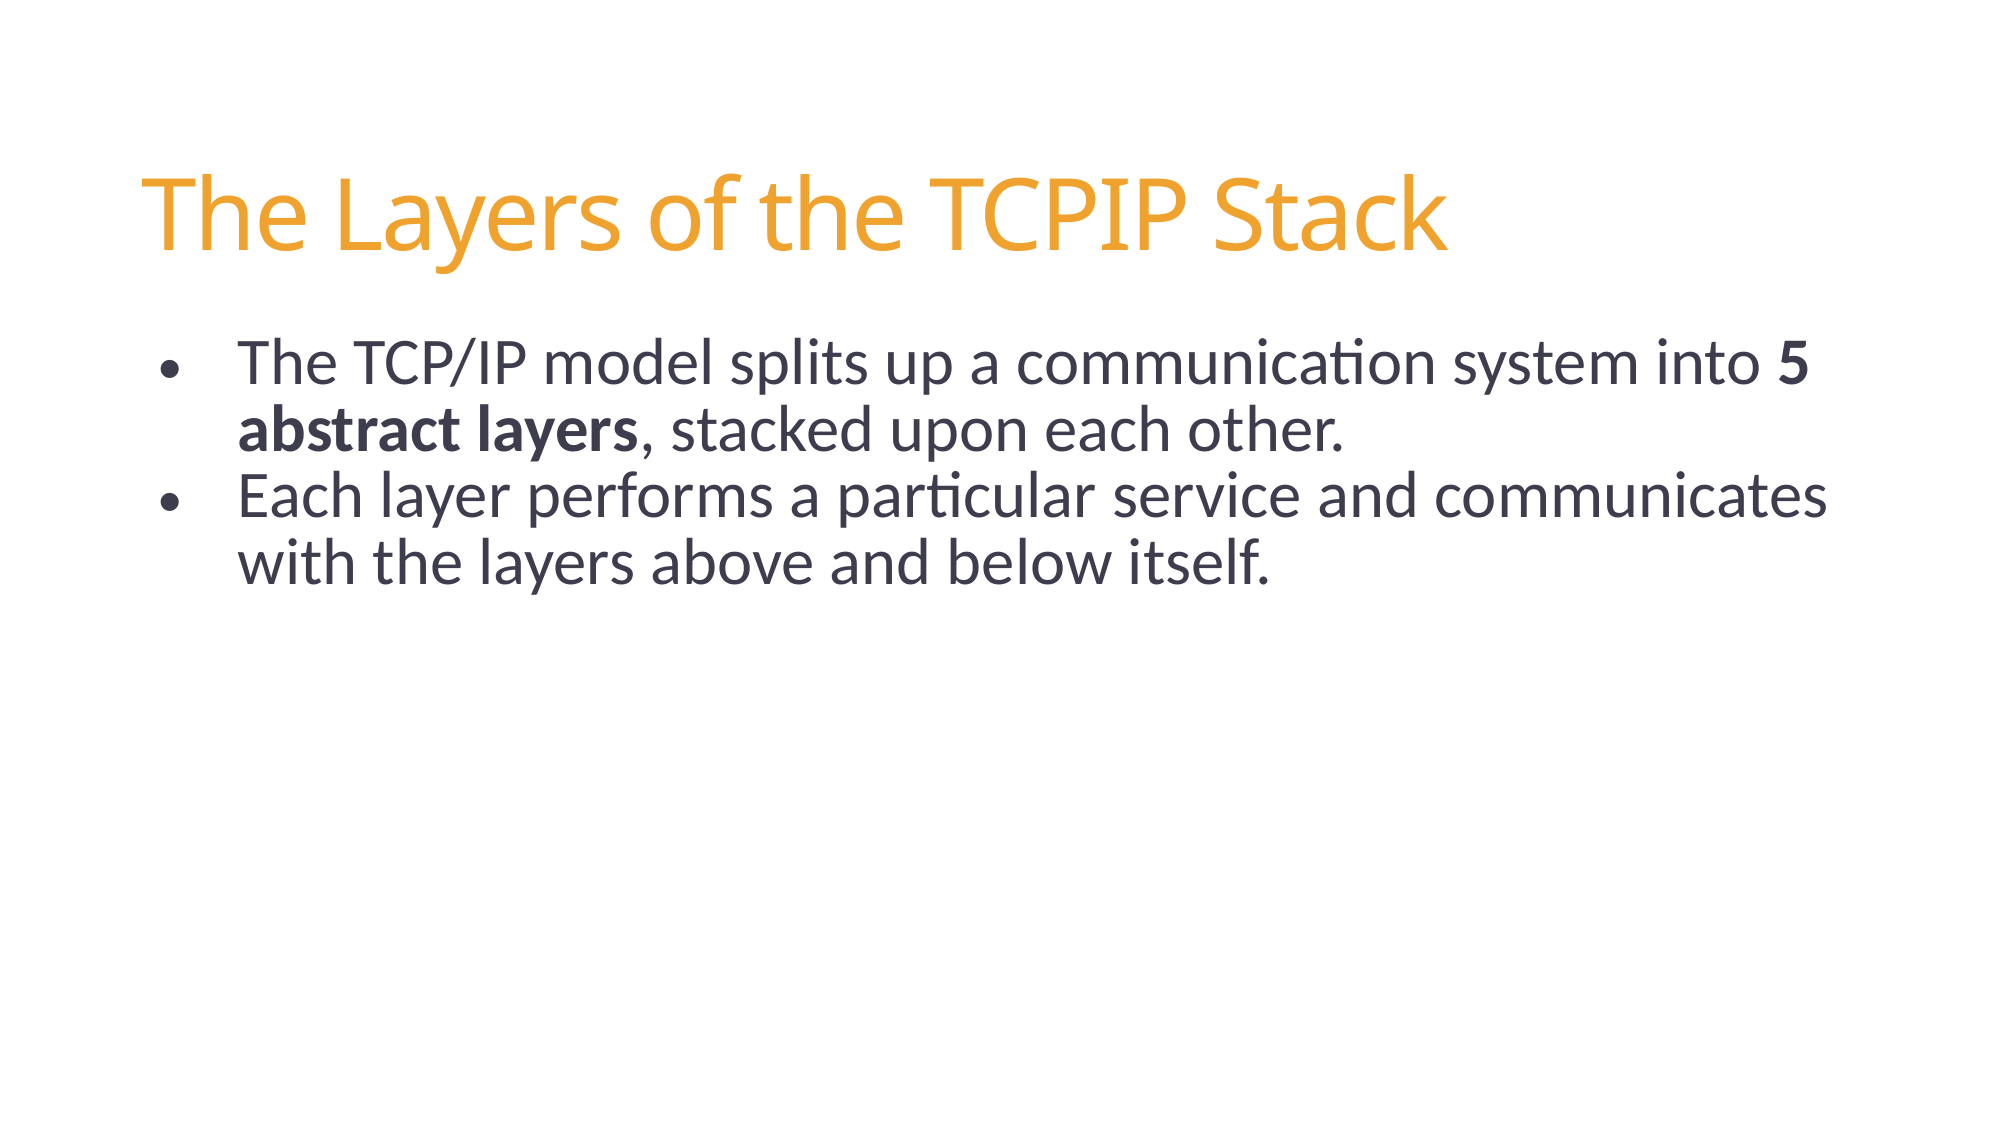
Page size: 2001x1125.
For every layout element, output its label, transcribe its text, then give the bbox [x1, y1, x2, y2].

text_box The Layers of the TCPIP Stack [127, 81, 1715, 354]
text_box The TCP/IP model splits up a communication system into 5 abstract layers, stacked upon each other. Each layer performs a particular service and communicates with the layers above and below itself. [143, 326, 1858, 945]
